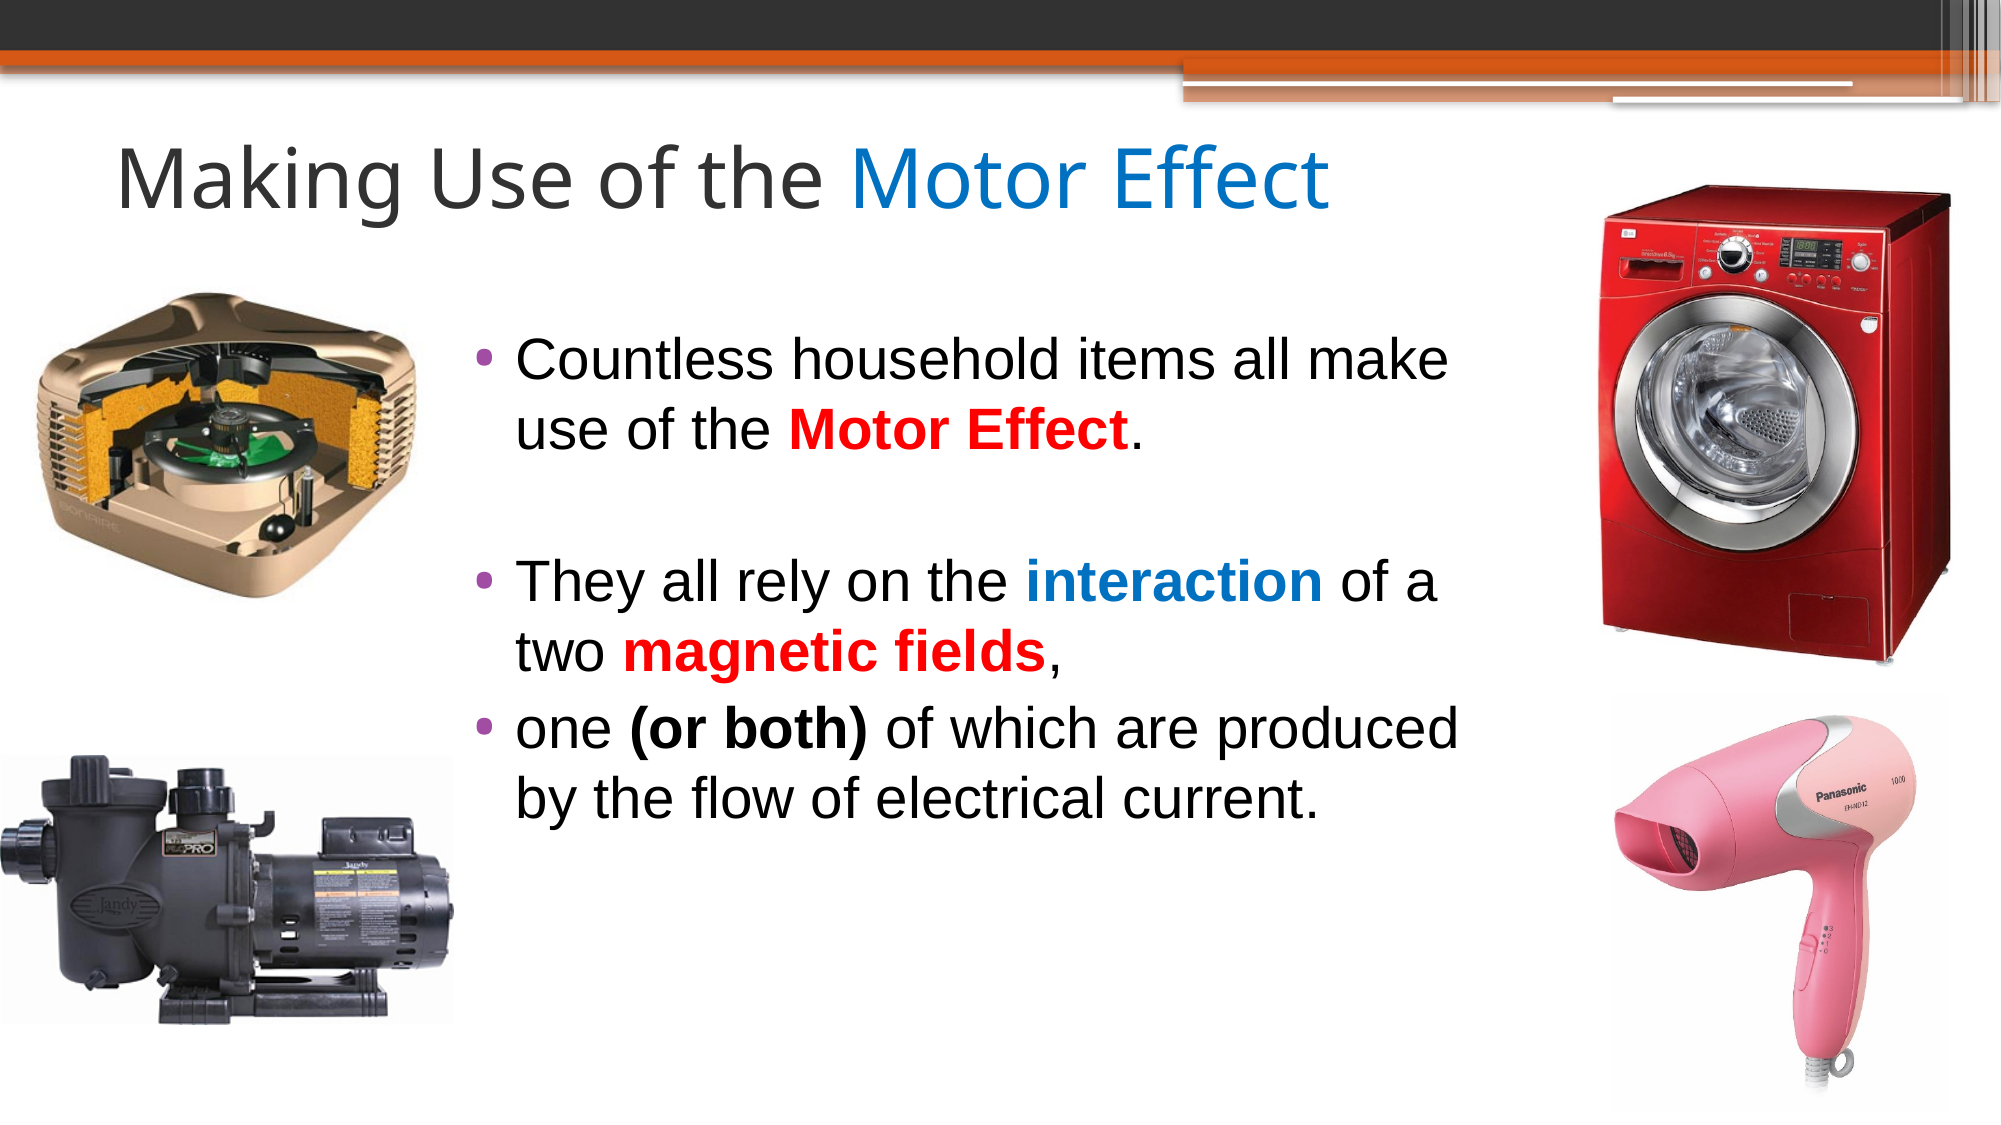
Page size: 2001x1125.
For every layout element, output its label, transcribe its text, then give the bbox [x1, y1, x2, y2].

title Making Use of the Motor Effect [99, 87, 1900, 263]
picture [0, 755, 454, 1025]
picture [31, 286, 425, 603]
picture [1566, 153, 1983, 1113]
list Countless household items all make use of the Motor Effect. They all rely on the interaction of a two magnetic fields, one (or both) of which are produced by the flow of electrical current. [441, 313, 1533, 1014]
